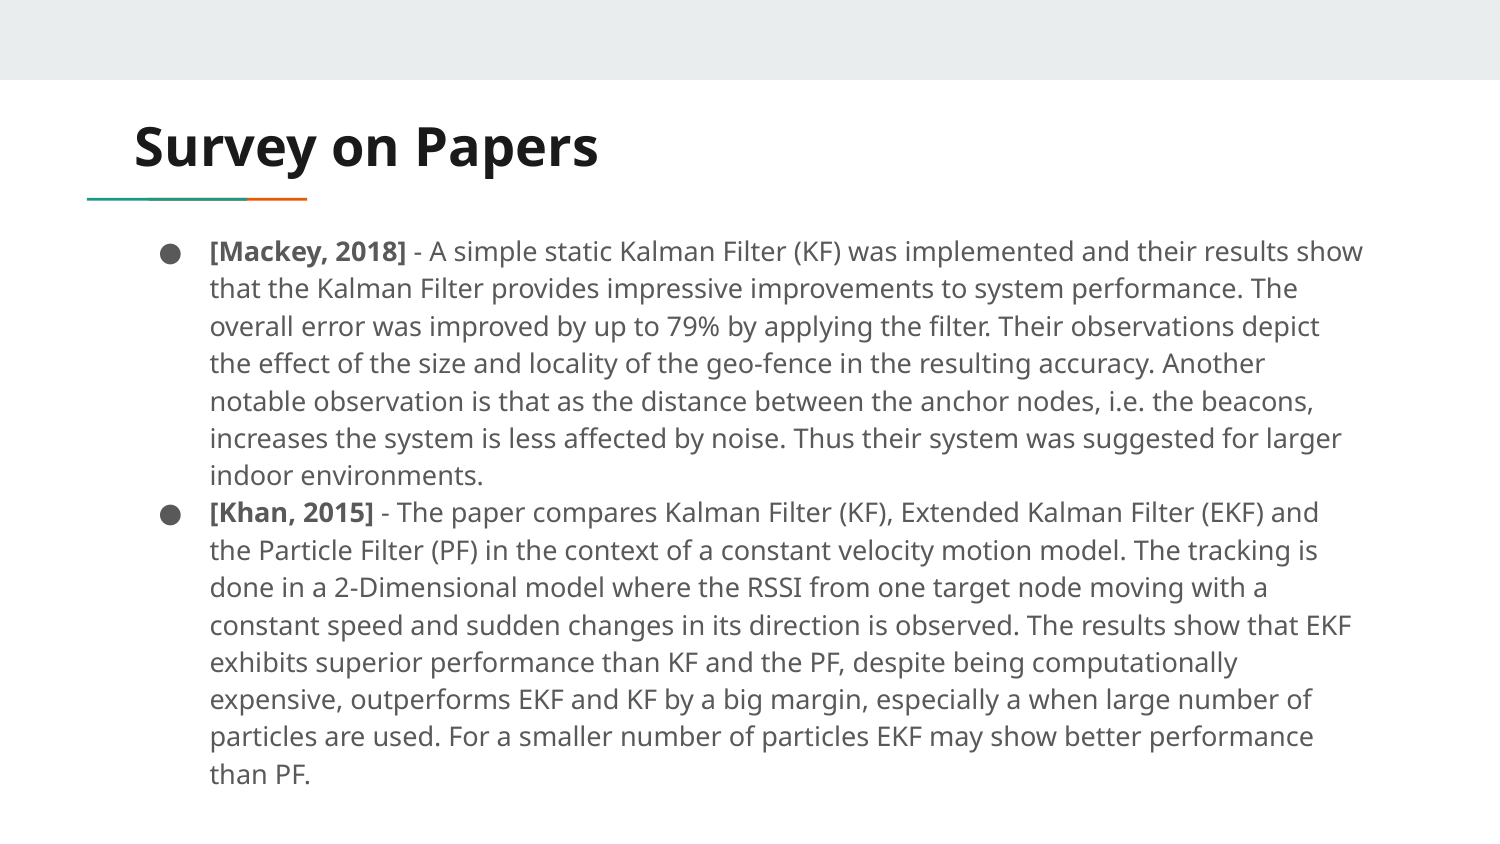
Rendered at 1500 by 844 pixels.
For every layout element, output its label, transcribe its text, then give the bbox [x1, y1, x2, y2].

list [Mackey, 2018] - A simple static Kalman Filter (KF) was implemented and their results show that the Kalman Filter provides impressive improvements to system performance. The overall error was improved by up to 79% by applying the filter. Their observations depict the effect of the size and locality of the geo-fence in the resulting accuracy. Another notable observation is that as the distance between the anchor nodes, i.e. the beacons, increases the system is less affected by noise. Thus their system was suggested for larger indoor environments. [Khan, 2015] - The paper compares Kalman Filter (KF), Extended Kalman Filter (EKF) and the Particle Filter (PF) in the context of a constant velocity motion model. The tracking is done in a 2-Dimensional model where the RSSI from one target node moving with a constant speed and sudden changes in its direction is observed. The results show that EKF exhibits superior performance than KF and the PF, despite being computationally expensive, outperforms EKF and KF by a big margin, especially a when large number of particles are used. For a smaller number of particles EKF may show better performance than PF. [119, 214, 1381, 785]
title Survey on Papers [119, 97, 1381, 186]
